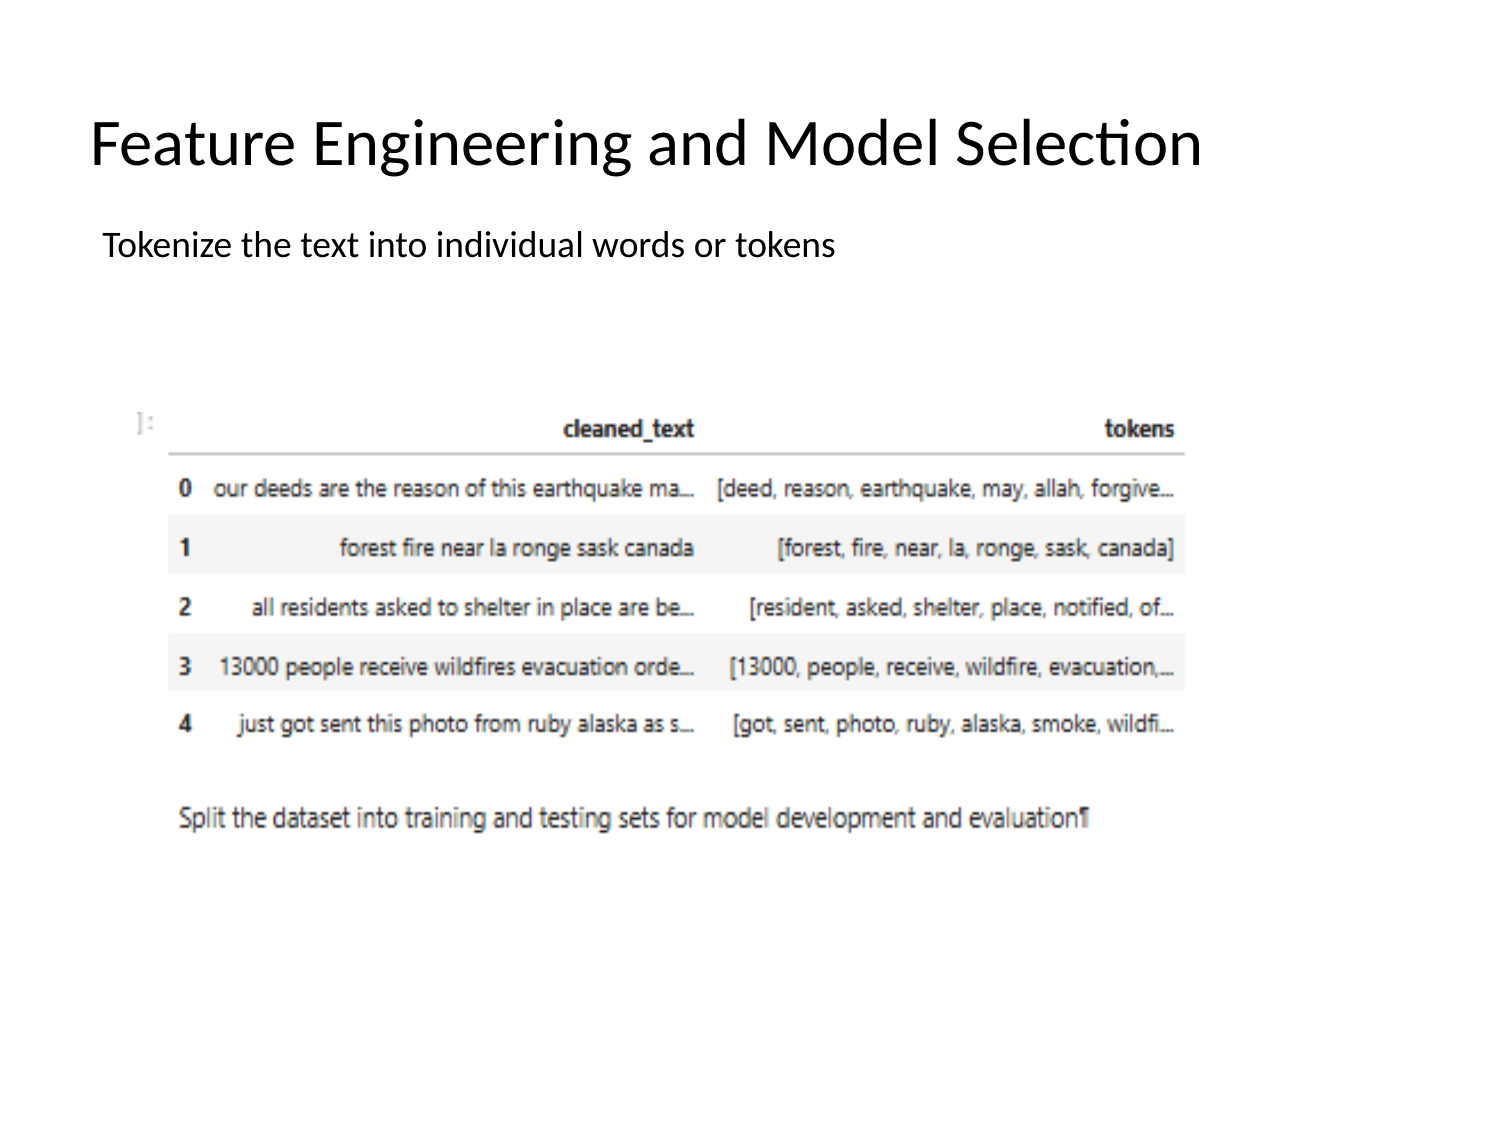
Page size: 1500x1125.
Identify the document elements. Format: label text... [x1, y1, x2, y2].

text_box Tokenize the text into individual words or tokens [87, 212, 1500, 318]
picture [137, 412, 1238, 876]
title Feature Engineering and Model Selection [75, 45, 1500, 233]
